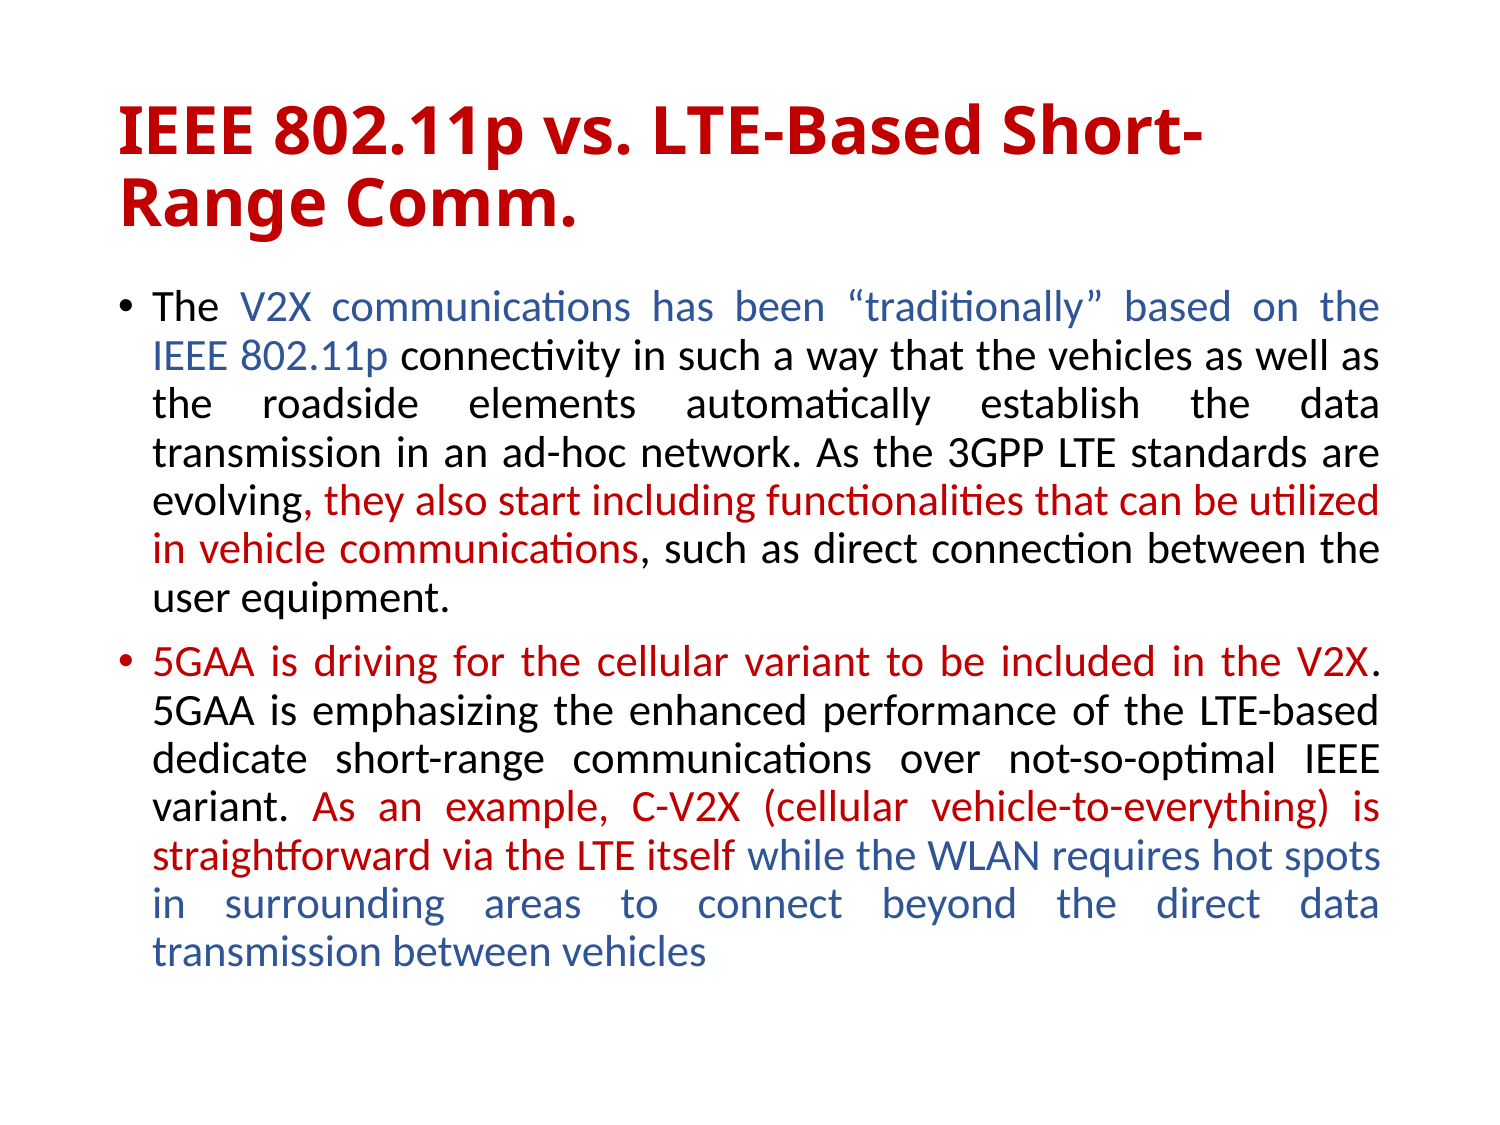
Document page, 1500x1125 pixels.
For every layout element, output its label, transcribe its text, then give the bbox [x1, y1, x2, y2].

title IEEE 802.11p vs. LTE-Based Short-Range Comm. [103, 59, 1397, 275]
list The V2X communications has been “traditionally” based on the IEEE 802.11p connectivity in such a way that the vehicles as well as the roadside elements automatically establish the data transmission in an ad-hoc network. As the 3GPP LTE standards are evolving, they also start including functionalities that can be utilized in vehicle communications, such as direct connection between the user equipment. 5GAA is driving for the cellular variant to be included in the V2X. 5GAA is emphasizing the enhanced performance of the LTE-based dedicate short-range communications over not-so-optimal IEEE variant. As an example, C-V2X (cellular vehicle-to-everything) is straightforward via the LTE itself while the WLAN requires hot spots in surrounding areas to connect beyond the direct data transmission between vehicles [103, 275, 1397, 990]
